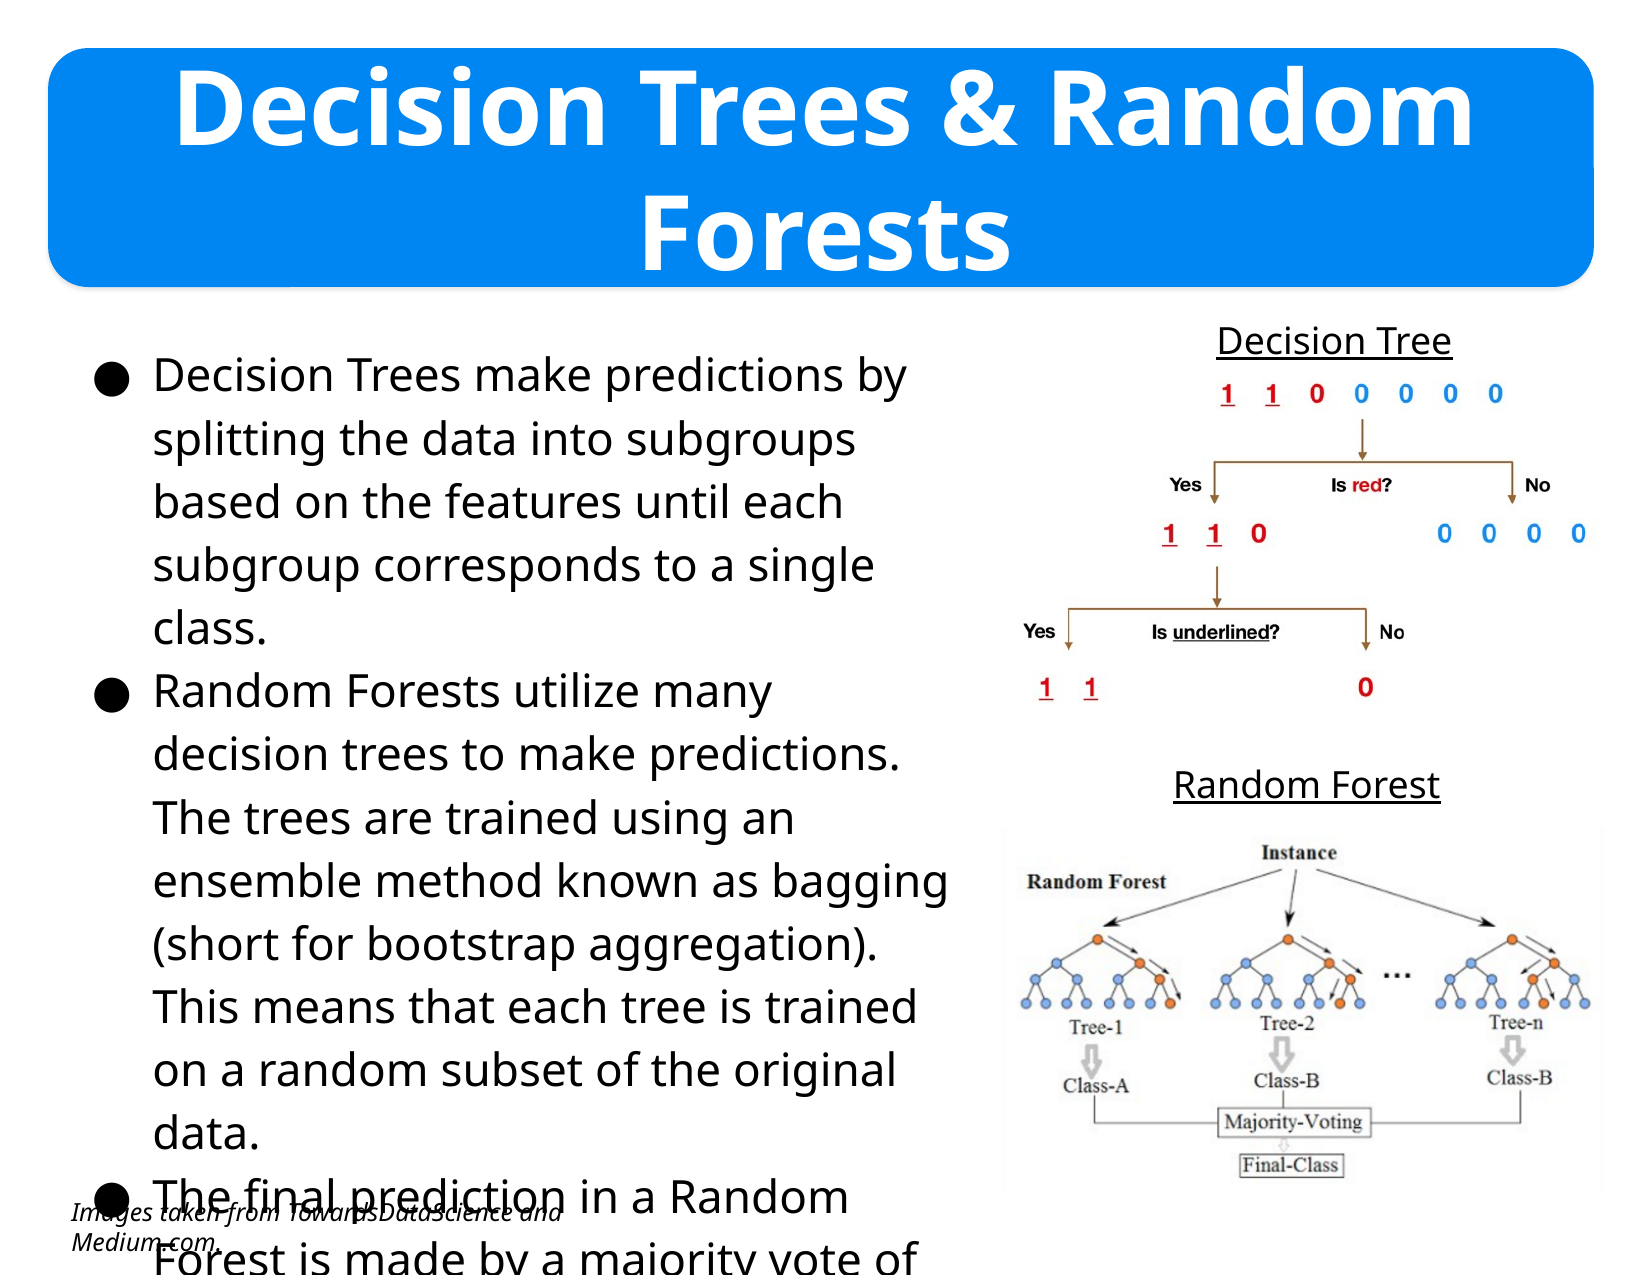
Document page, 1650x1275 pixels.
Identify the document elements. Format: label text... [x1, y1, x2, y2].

picture [1001, 364, 1605, 714]
list Decision Trees make predictions by splitting the data into subgroups based on the features until each subgroup corresponds to a single class. Random Forests utilize many decision trees to make predictions. The trees are trained using an ensemble method known as bagging (short for bootstrap aggregation). This means that each tree is trained on a random subset of the original data. The final prediction in a Random Forest is made by a majority vote of the trees. [58, 319, 980, 1215]
text_box Images taken from TowardsDataScience and Medium.com. [56, 1181, 703, 1224]
picture [1001, 827, 1605, 1193]
title Decision Trees & Random Forests [56, 45, 1594, 288]
text_box Decision Tree [1142, 312, 1527, 363]
text_box Random Forest [1114, 756, 1499, 810]
